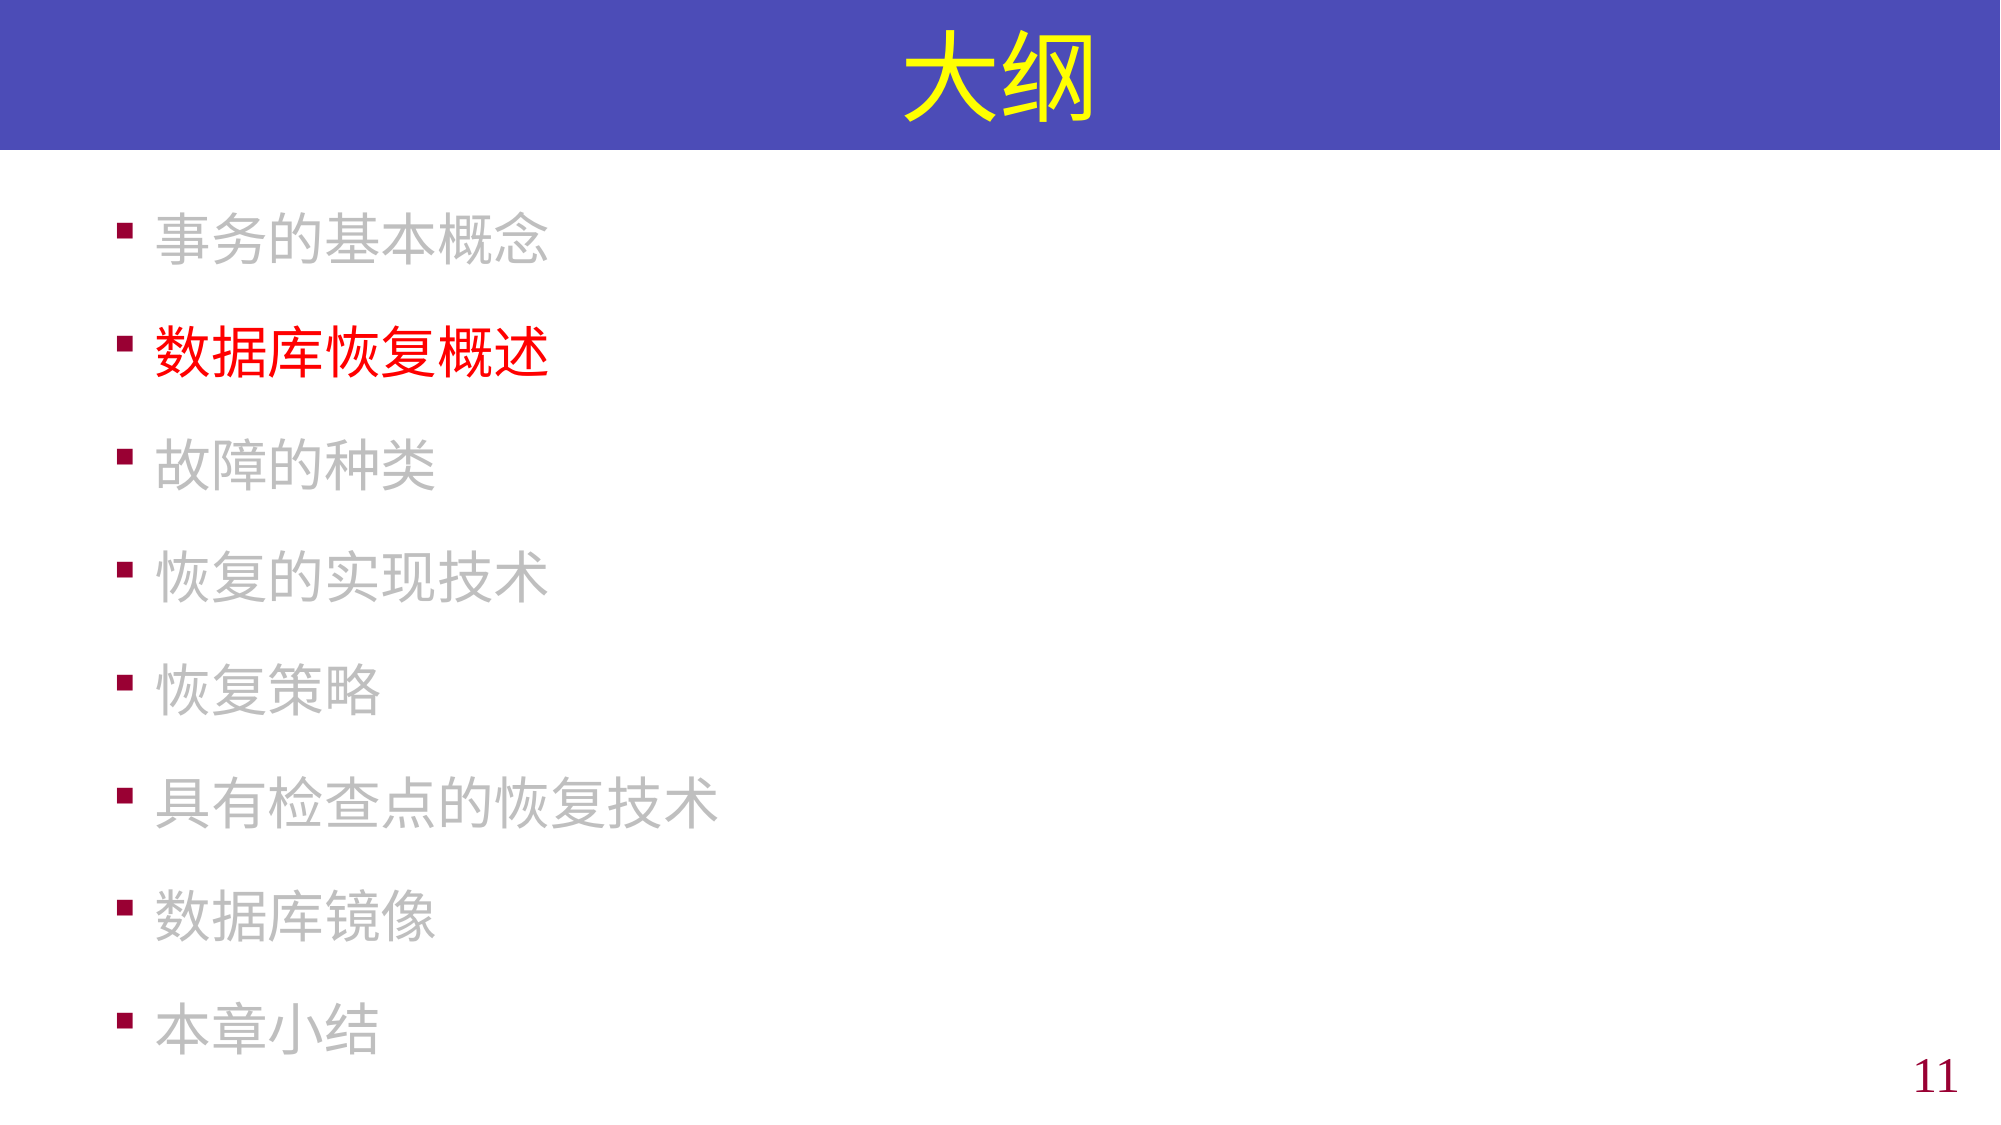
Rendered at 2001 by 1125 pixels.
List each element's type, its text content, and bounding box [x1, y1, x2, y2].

slide_number 10 [1550, 1048, 1975, 1096]
list 事务的基本概念 数据库恢复概述 故障的种类 恢复的实现技术 恢复策略 具有检查点的恢复技术 数据库镜像 本章小结 [97, 162, 1904, 1073]
title 大纲 [0, 0, 2000, 150]
